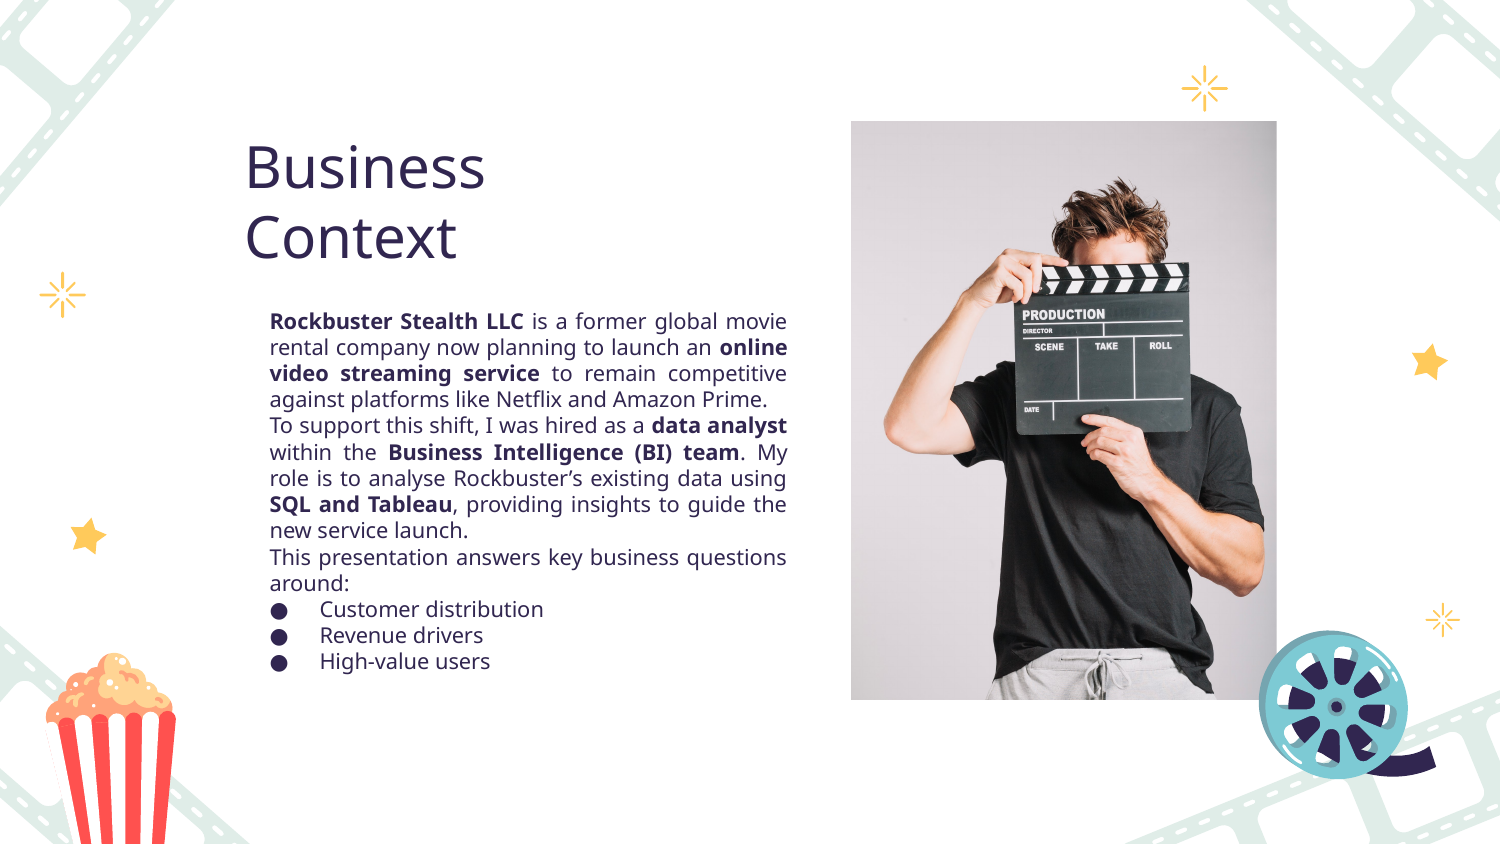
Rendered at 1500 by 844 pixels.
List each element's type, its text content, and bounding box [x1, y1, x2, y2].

subtitle Rockbuster Stealth LLC is a former global movie rental company now planning to launch an online video streaming service to remain competitive against platforms like Netflix and Amazon Prime. To support this shift, I was hired as a data analyst within the Business Intelligence (BI) team. My role is to analyse Rockbuster’s existing data using SQL and Tableau, providing insights to guide the new service launch. This presentation answers key business questions around: Customer distribution Revenue drivers High-value users [229, 292, 803, 700]
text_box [1254, 627, 1421, 802]
title Business Context [229, 101, 722, 285]
picture [850, 121, 1277, 700]
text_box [1181, 64, 1229, 113]
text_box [38, 661, 195, 844]
